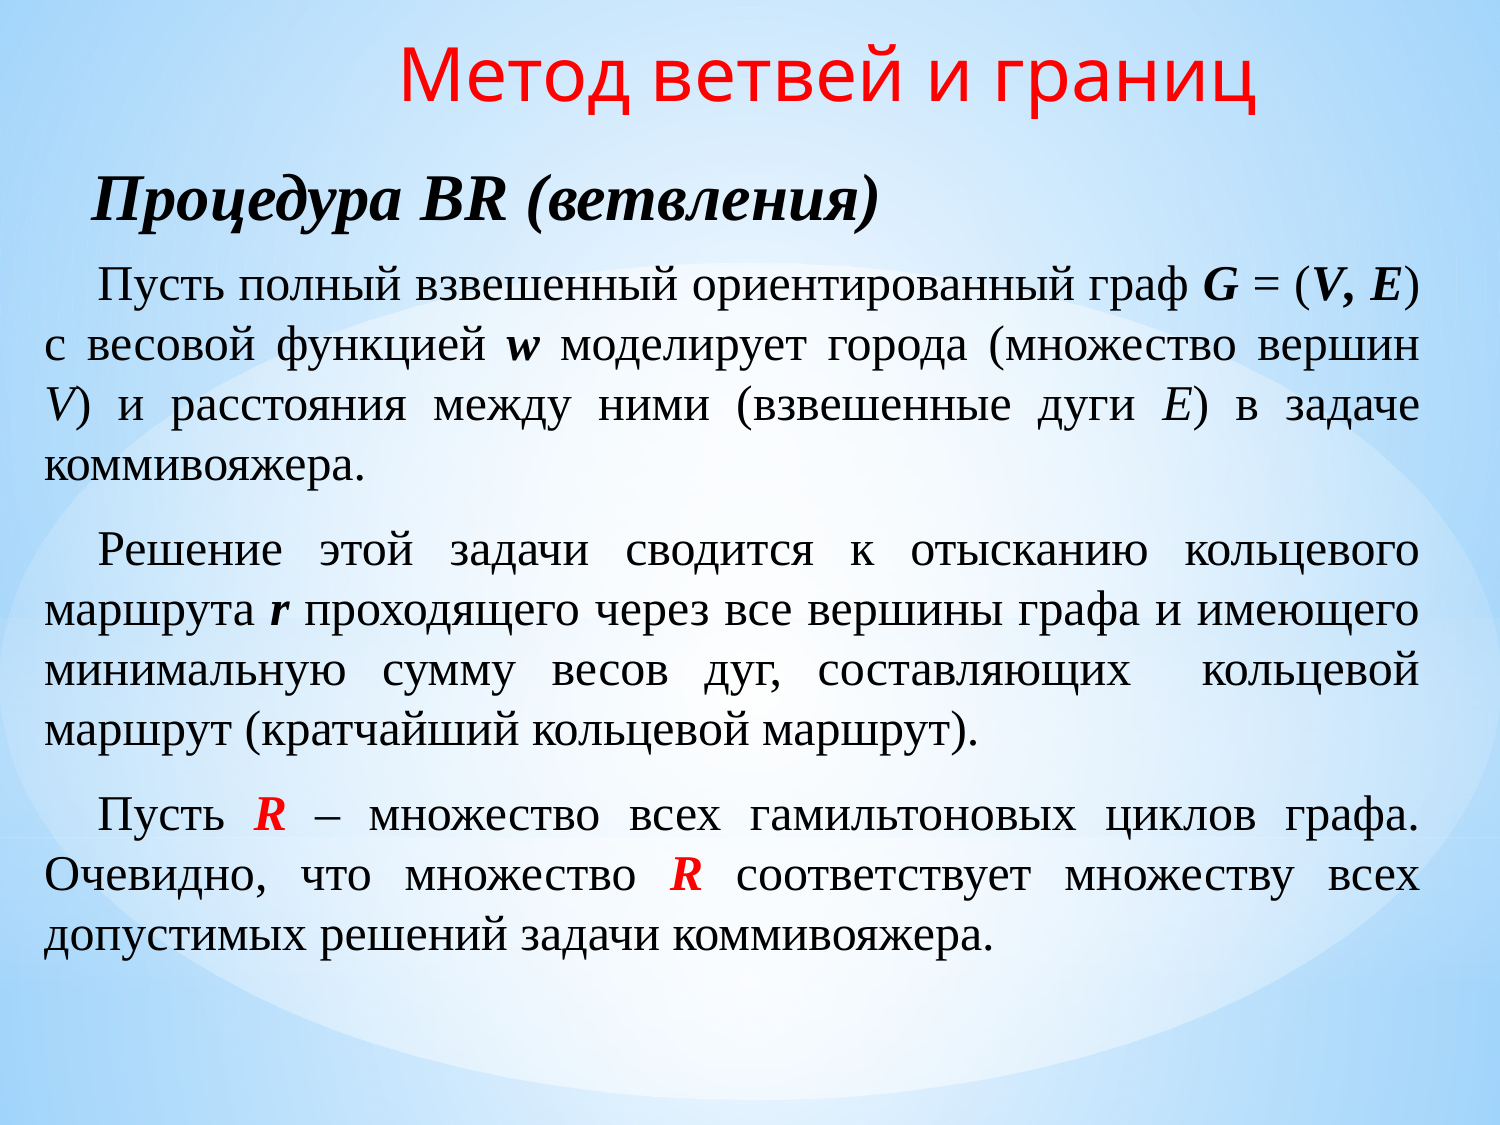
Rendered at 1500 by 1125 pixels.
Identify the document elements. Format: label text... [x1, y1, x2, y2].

text_box Пусть полный взвешенный ориентированный граф G = (V, E) с весовой функцией w моделирует города (множество вершин V) и расстояния между ними (взвешенные дуги E) в задаче коммивояжера. Решение этой задачи сводится к отысканию кольцевого маршрута r проходящего через все вершины графа и имеющего минимальную сумму весов дуг, составляющих кольцевой маршрут (кратчайший кольцевой маршрут). Пусть R – множество всех гамильтоновых циклов графа. Очевидно, что множество R соответствует множеству всех допустимых решений задачи коммивояжера. [29, 243, 1436, 968]
text_box Метод ветвей и границ [382, 19, 1273, 124]
text_box Процедура BR (ветвления) [76, 66, 1093, 241]
